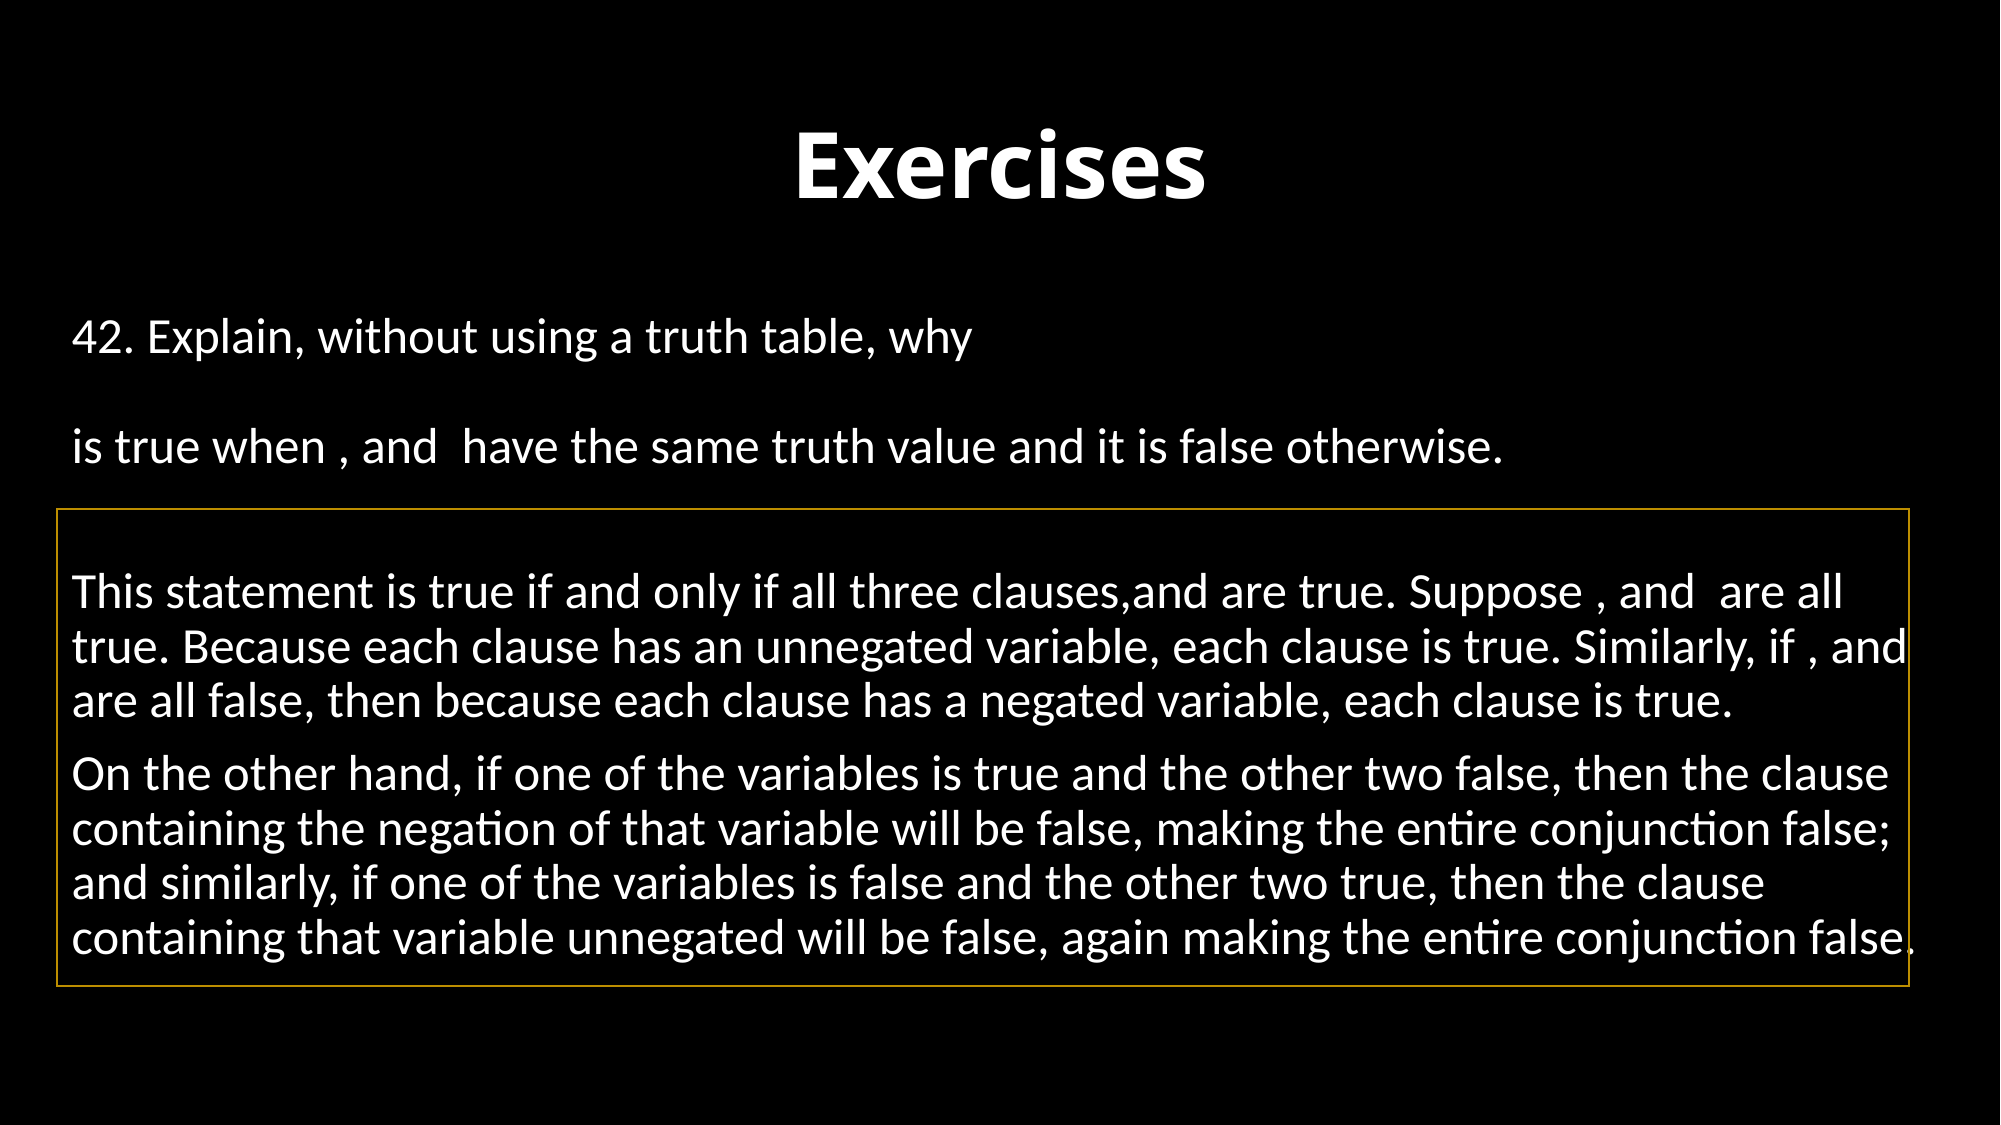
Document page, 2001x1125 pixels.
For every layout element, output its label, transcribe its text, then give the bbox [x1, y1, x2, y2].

title Exercises [137, 59, 1863, 278]
text_box [56, 508, 1910, 987]
